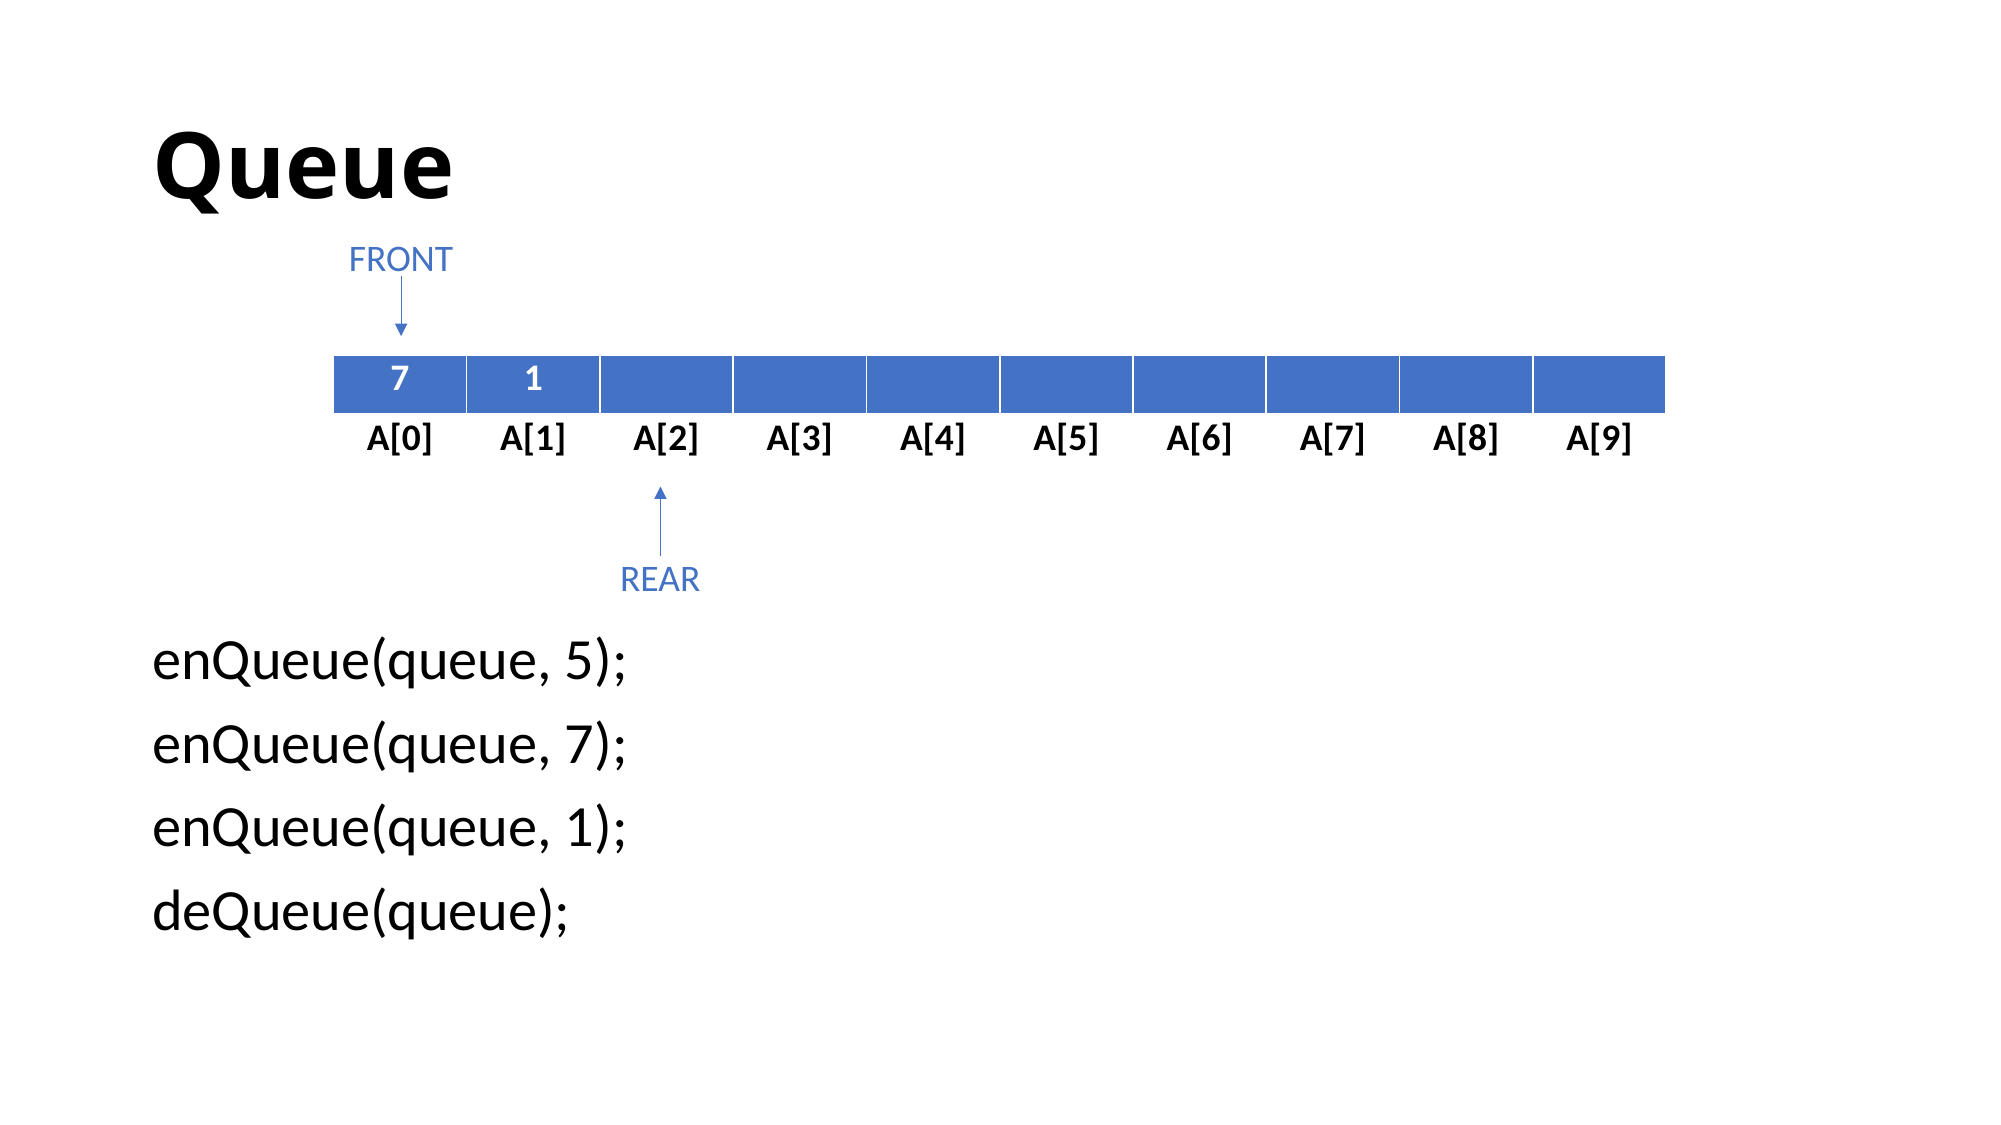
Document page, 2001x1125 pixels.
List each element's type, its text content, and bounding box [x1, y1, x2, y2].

table_header A[2] [601, 415, 732, 473]
title Queue [137, 59, 1863, 278]
table_header [867, 356, 999, 413]
table_header A[4] [867, 415, 999, 473]
table_header A[3] [734, 415, 866, 473]
list enQueue(queue, 5); enQueue(queue, 7); enQueue(queue, 1); deQueue(queue); [137, 621, 1863, 1100]
table_header A[0] [334, 415, 466, 473]
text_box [604, 486, 716, 607]
table_header [734, 356, 866, 413]
table_header 1 [467, 356, 599, 413]
table_header A[9] [1534, 415, 1665, 473]
table_header A[6] [1134, 415, 1265, 473]
table_header [1534, 356, 1665, 413]
table_header A[5] [1001, 415, 1132, 473]
table_header [1001, 356, 1132, 413]
table_header [601, 356, 732, 413]
table_header [1134, 356, 1265, 413]
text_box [333, 226, 469, 337]
table_header A[8] [1400, 415, 1532, 473]
table_header 7 [334, 356, 466, 413]
table_header [1267, 356, 1399, 413]
table_header A[7] [1267, 415, 1399, 473]
table_header [1400, 356, 1532, 413]
table_header A[1] [467, 415, 599, 473]
